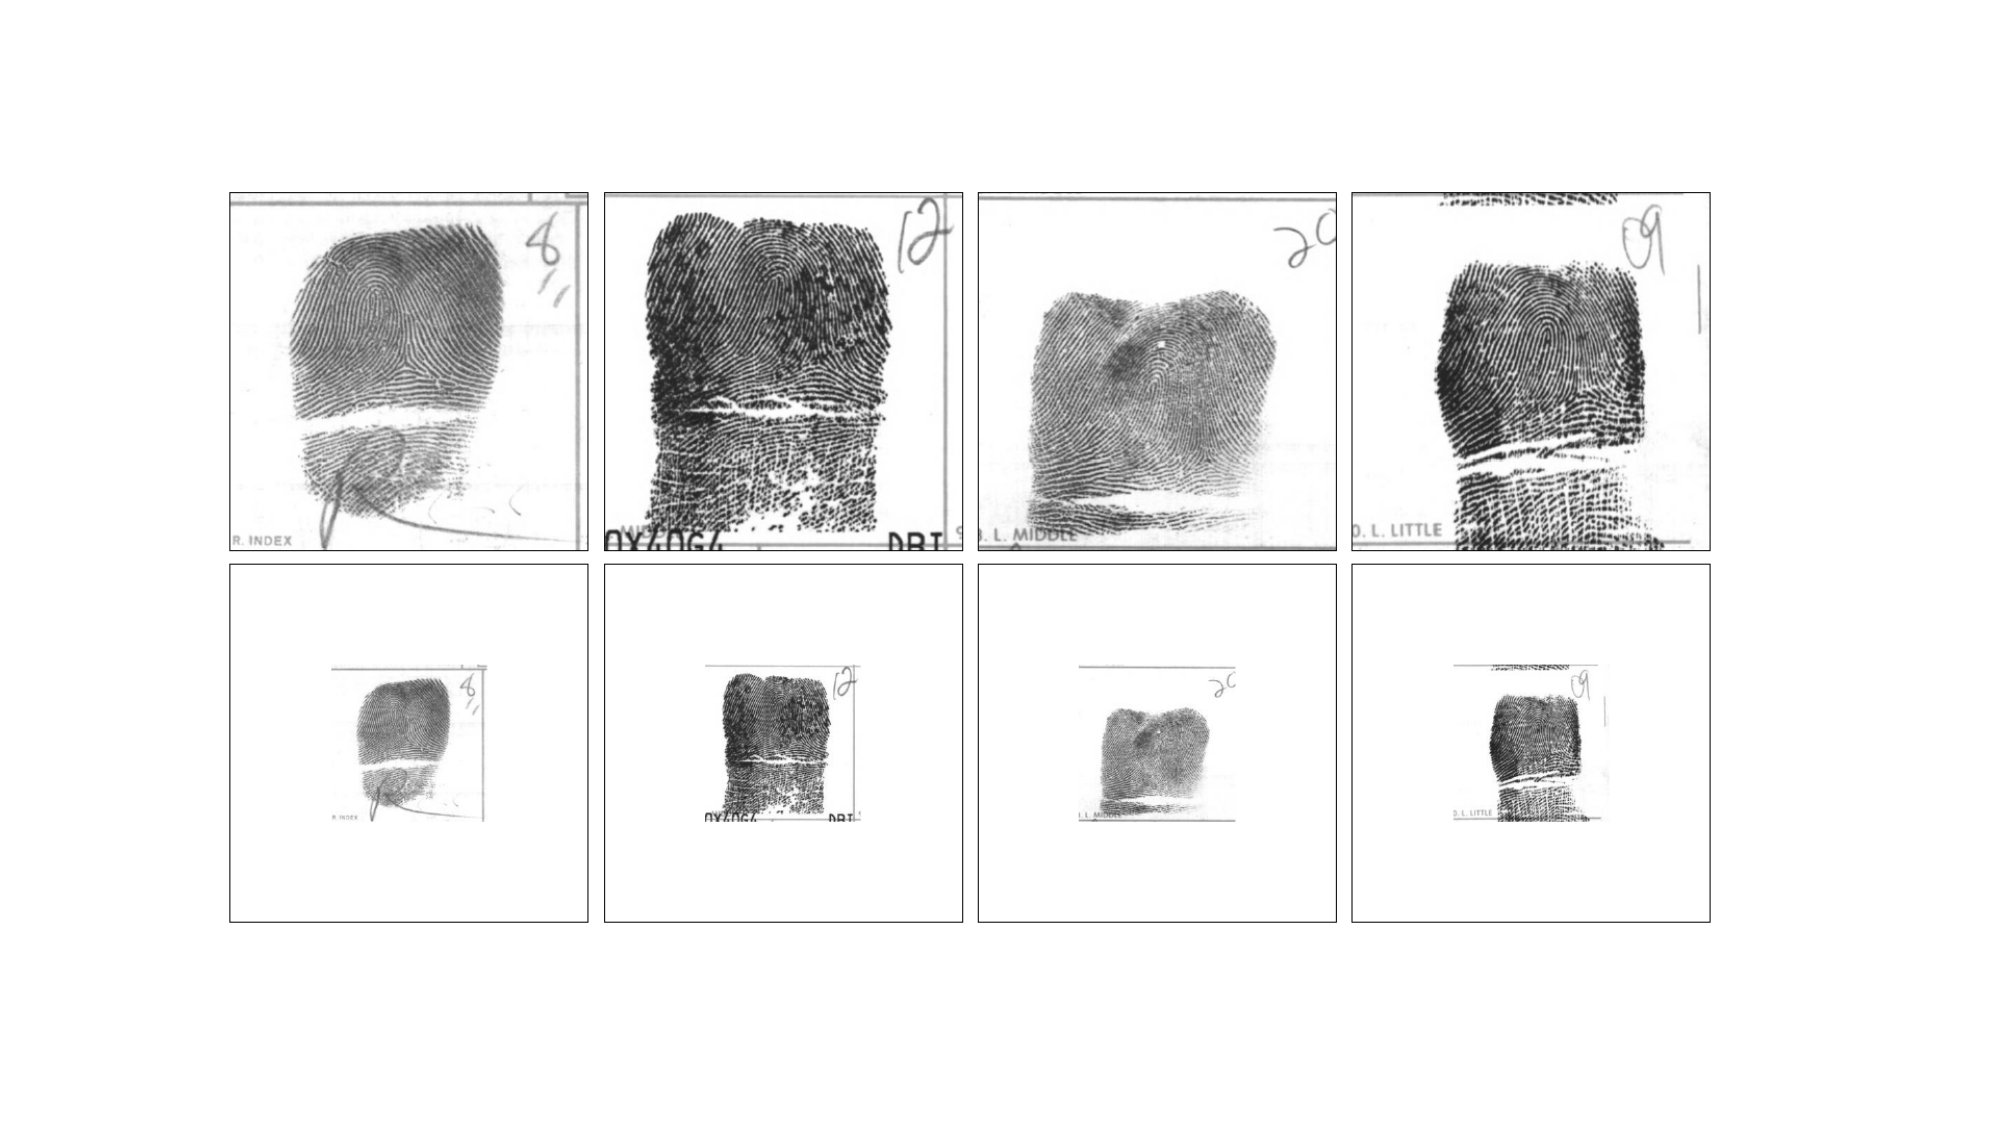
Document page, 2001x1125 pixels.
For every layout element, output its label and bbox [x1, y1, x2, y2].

picture [220, 189, 1720, 929]
